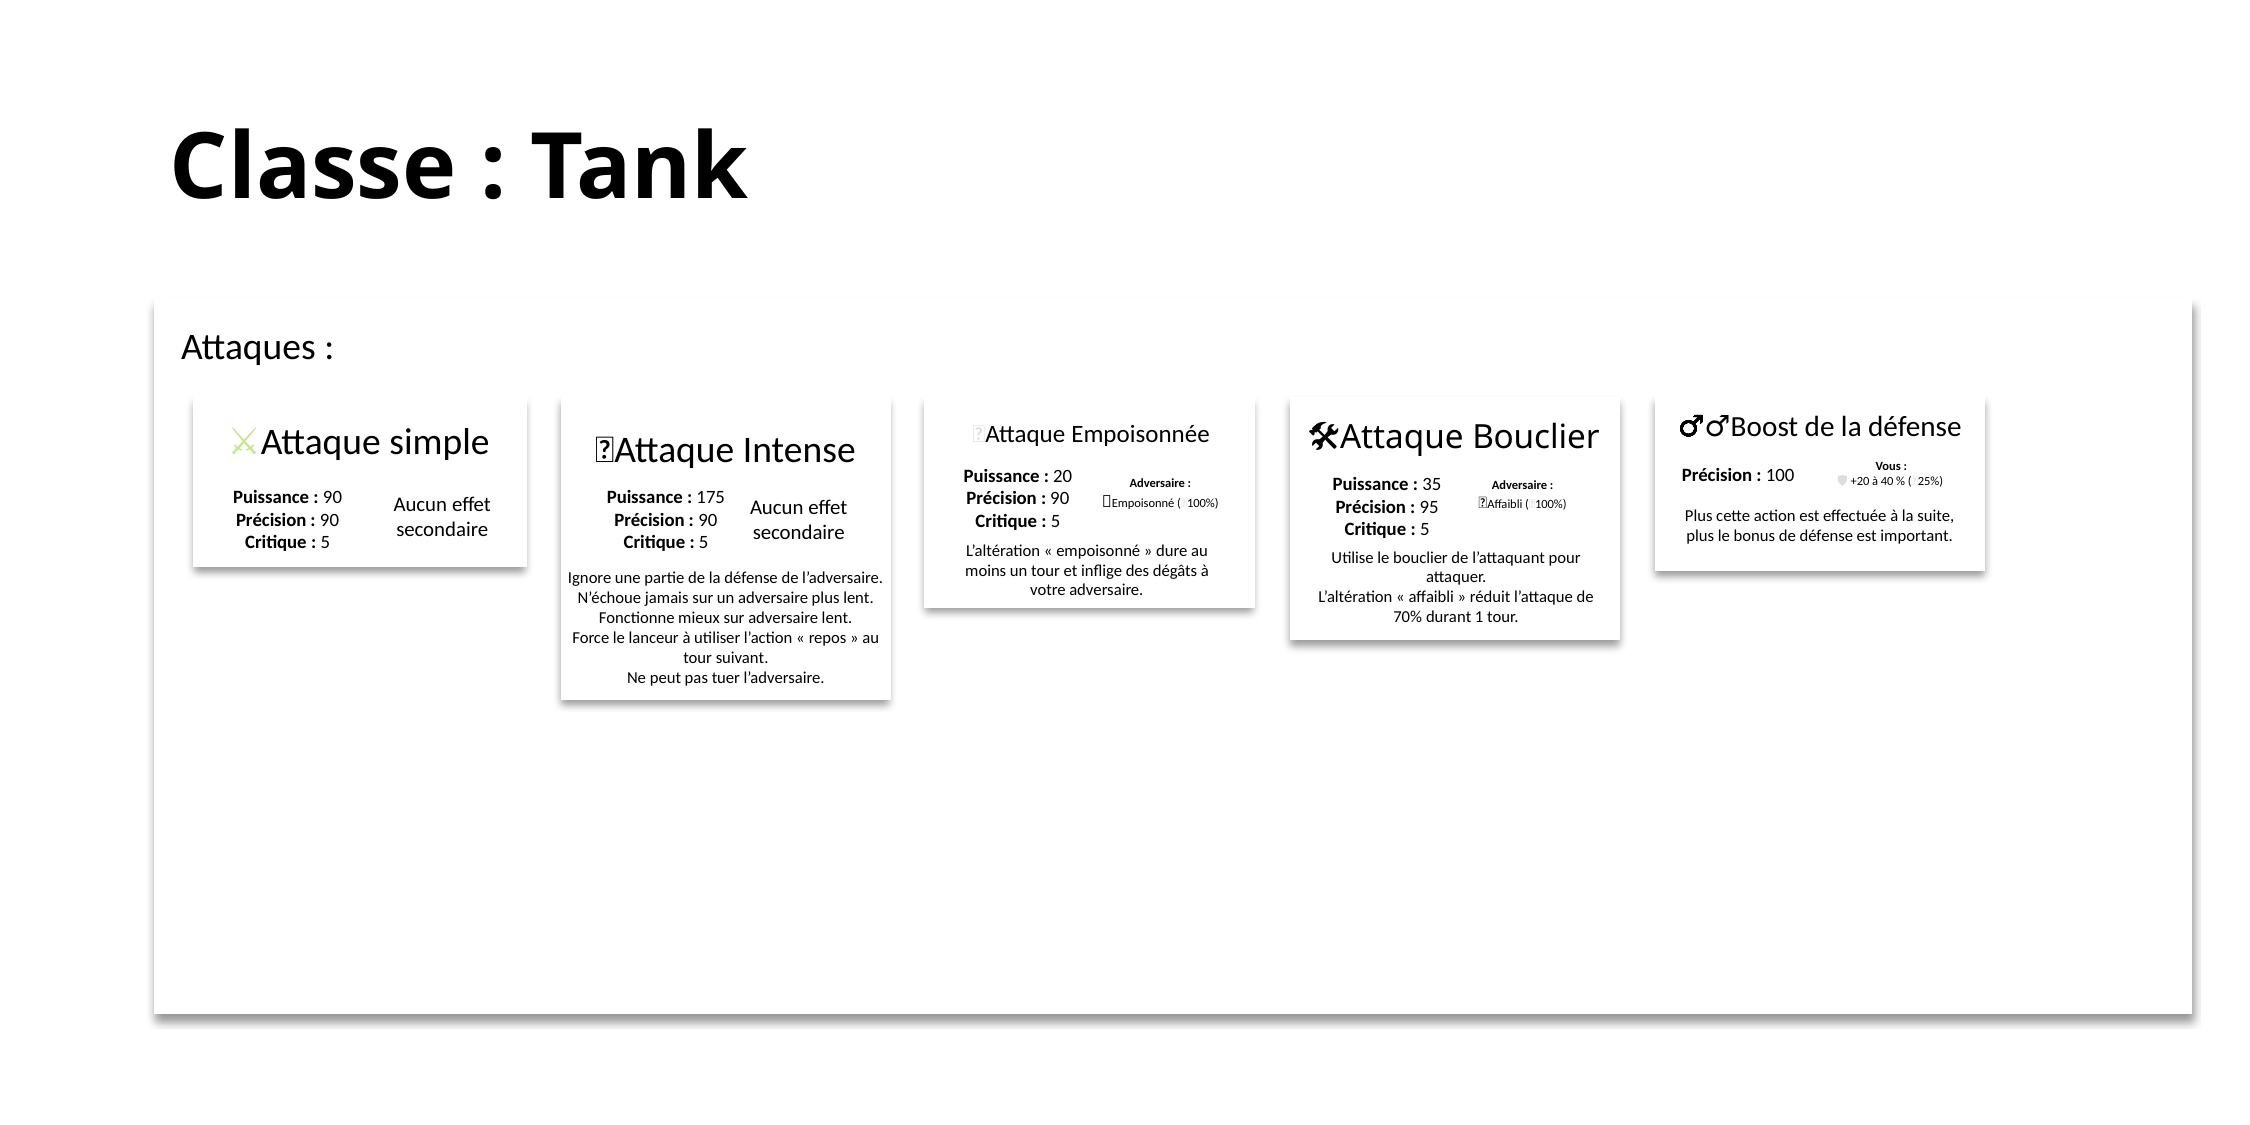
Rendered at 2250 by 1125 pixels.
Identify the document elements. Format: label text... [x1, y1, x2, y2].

text_box Attaques : [166, 314, 555, 375]
text_box [154, 298, 2192, 1014]
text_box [925, 397, 1256, 608]
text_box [194, 397, 527, 567]
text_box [545, 397, 906, 699]
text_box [1655, 396, 1985, 570]
title Classe : Tank [154, 59, 2096, 278]
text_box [1289, 397, 1620, 640]
